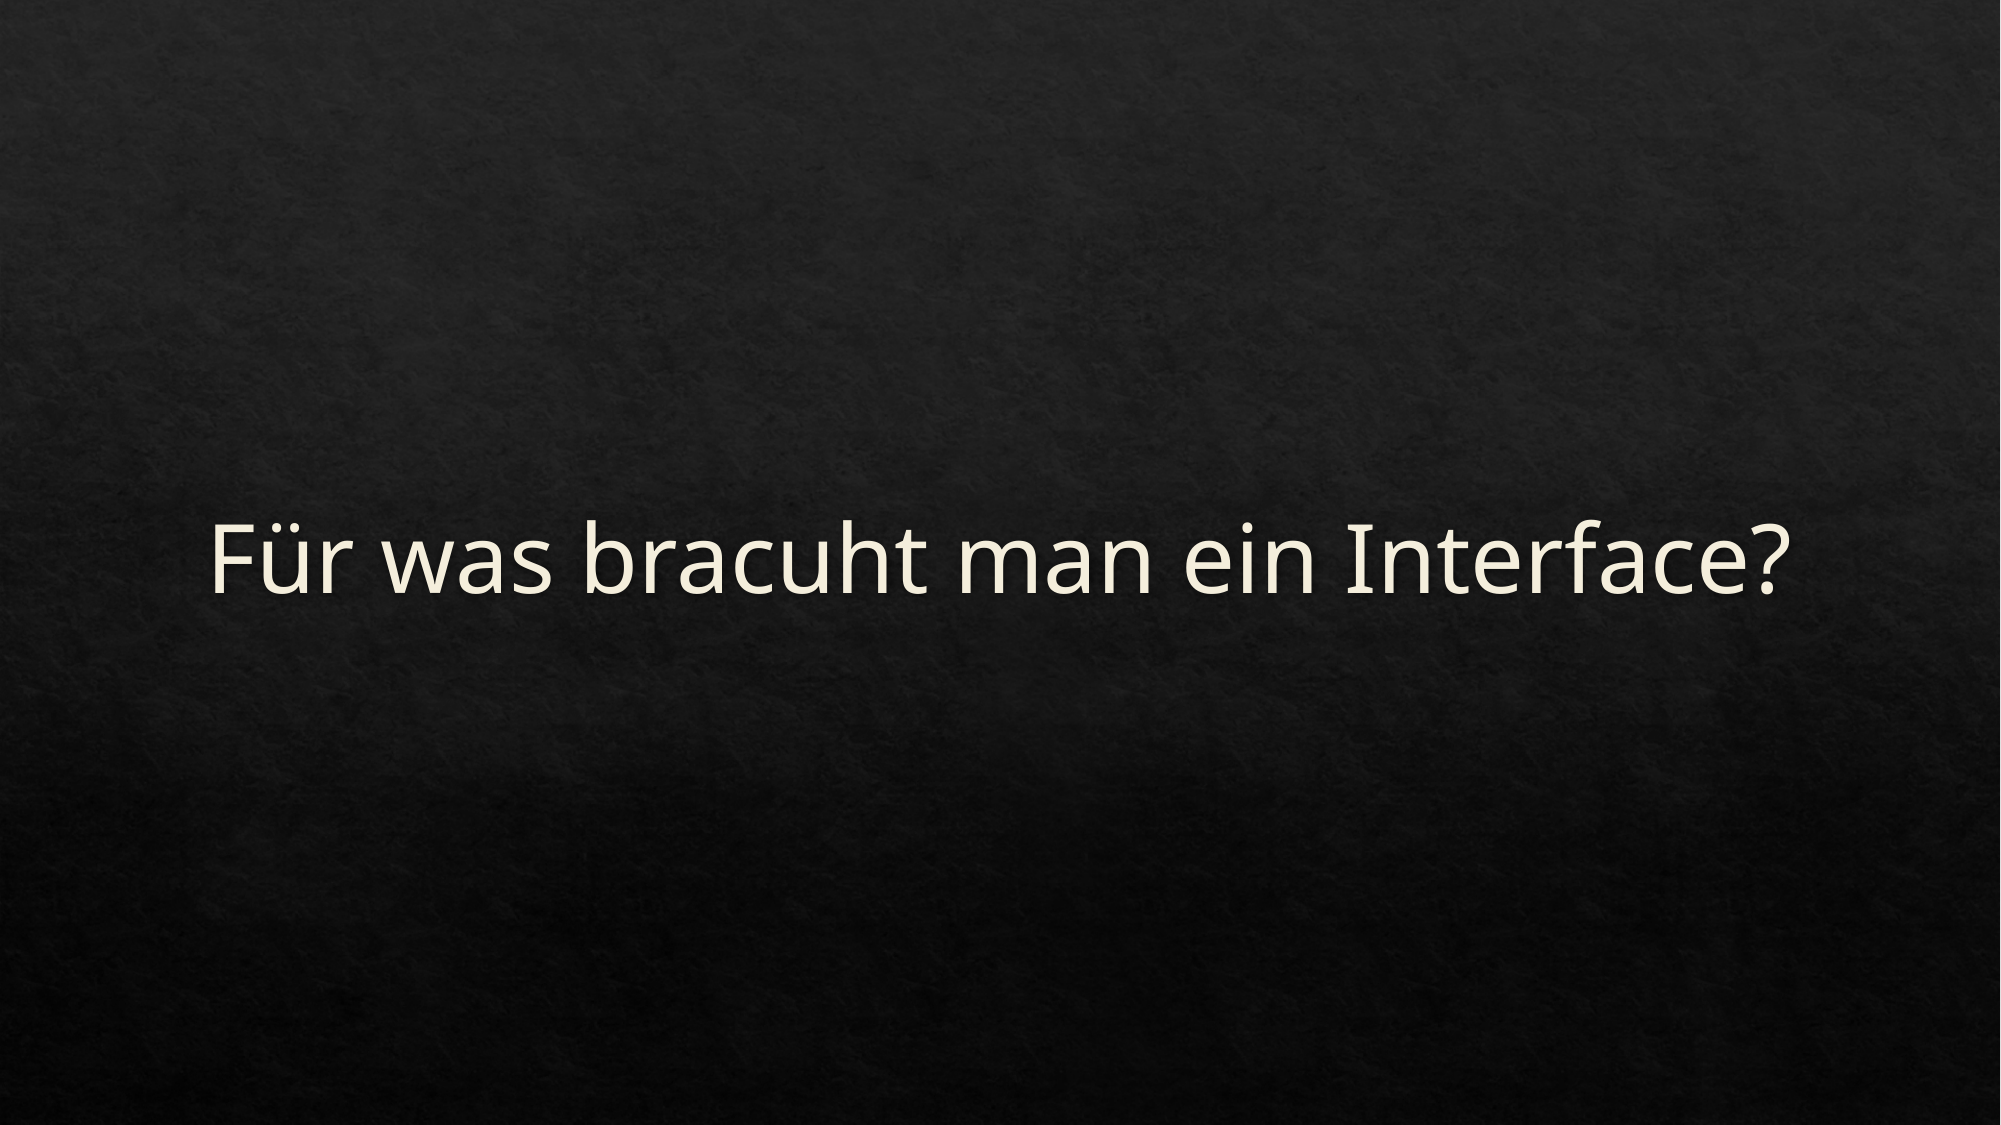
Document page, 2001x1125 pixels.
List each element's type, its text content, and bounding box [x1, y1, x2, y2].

title Für was bracuht man ein Interface? [150, 459, 1850, 666]
